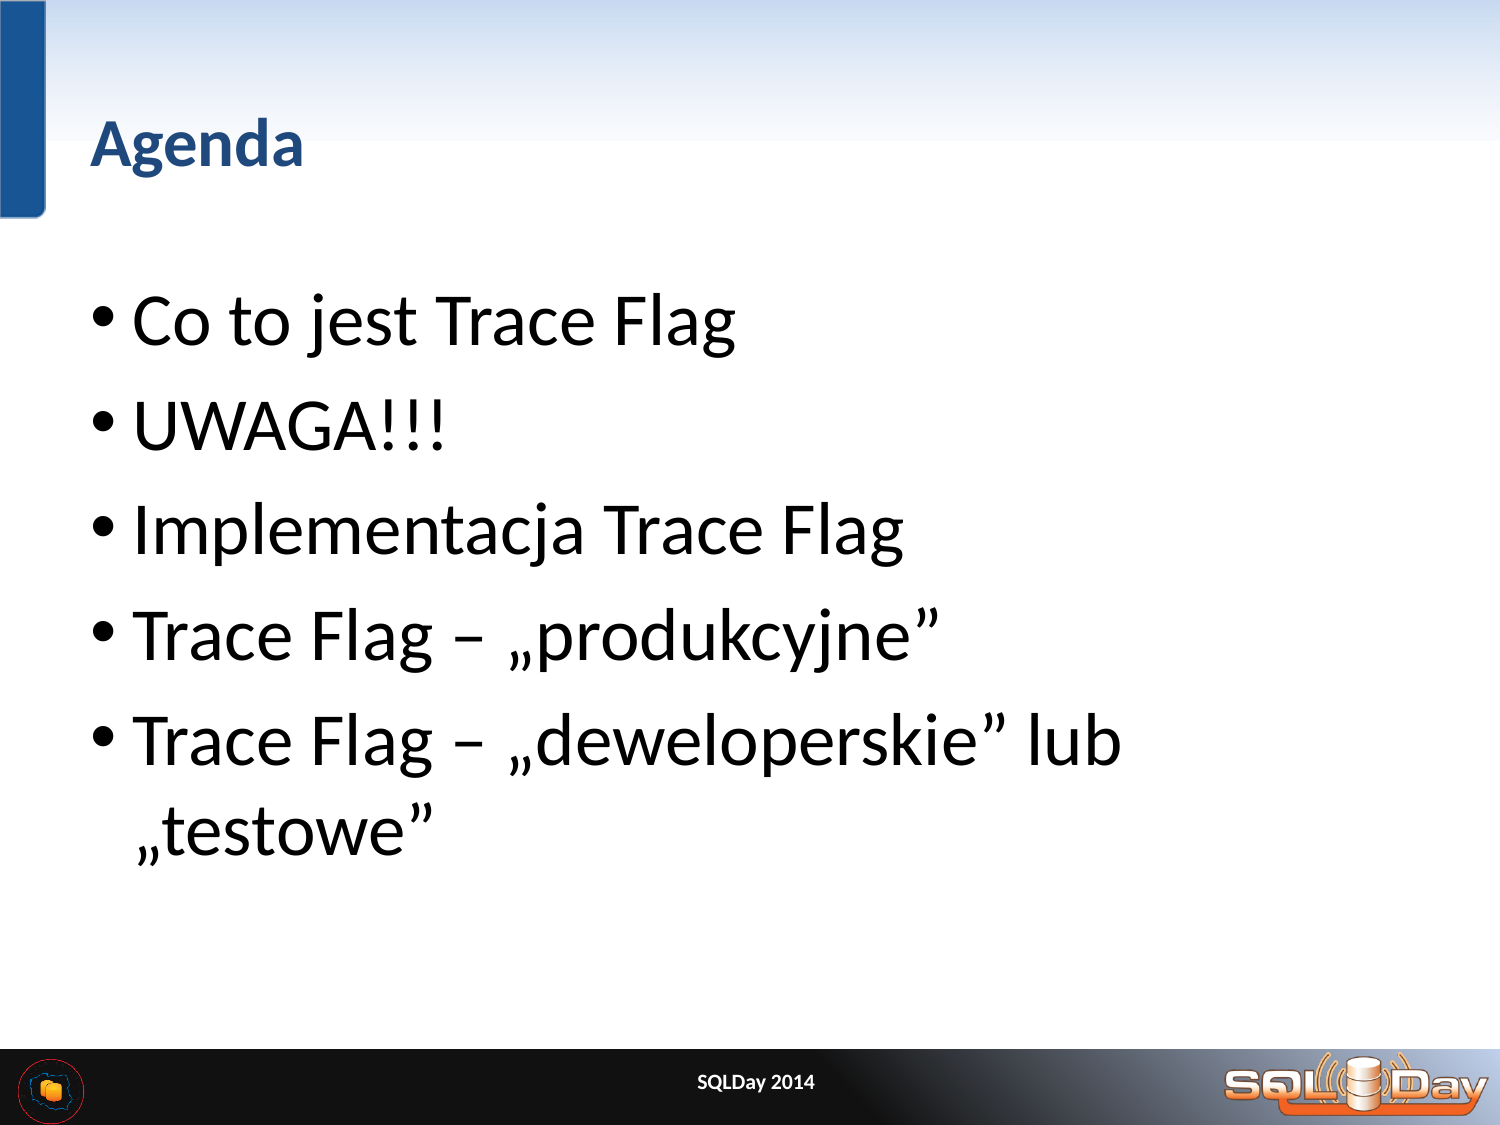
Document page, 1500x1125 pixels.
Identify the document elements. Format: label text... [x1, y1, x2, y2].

picture [16, 1057, 85, 1125]
list Co to jest Trace Flag UWAGA!!! Implementacja Trace Flag Trace Flag – „produkcyjne” Trace Flag – „deweloperskie” lub „testowe” [75, 262, 1425, 1005]
title Agenda [75, 45, 1425, 233]
footer SQLDay 2014 [425, 1050, 1088, 1113]
picture [1224, 1052, 1489, 1116]
picture [0, 0, 46, 219]
